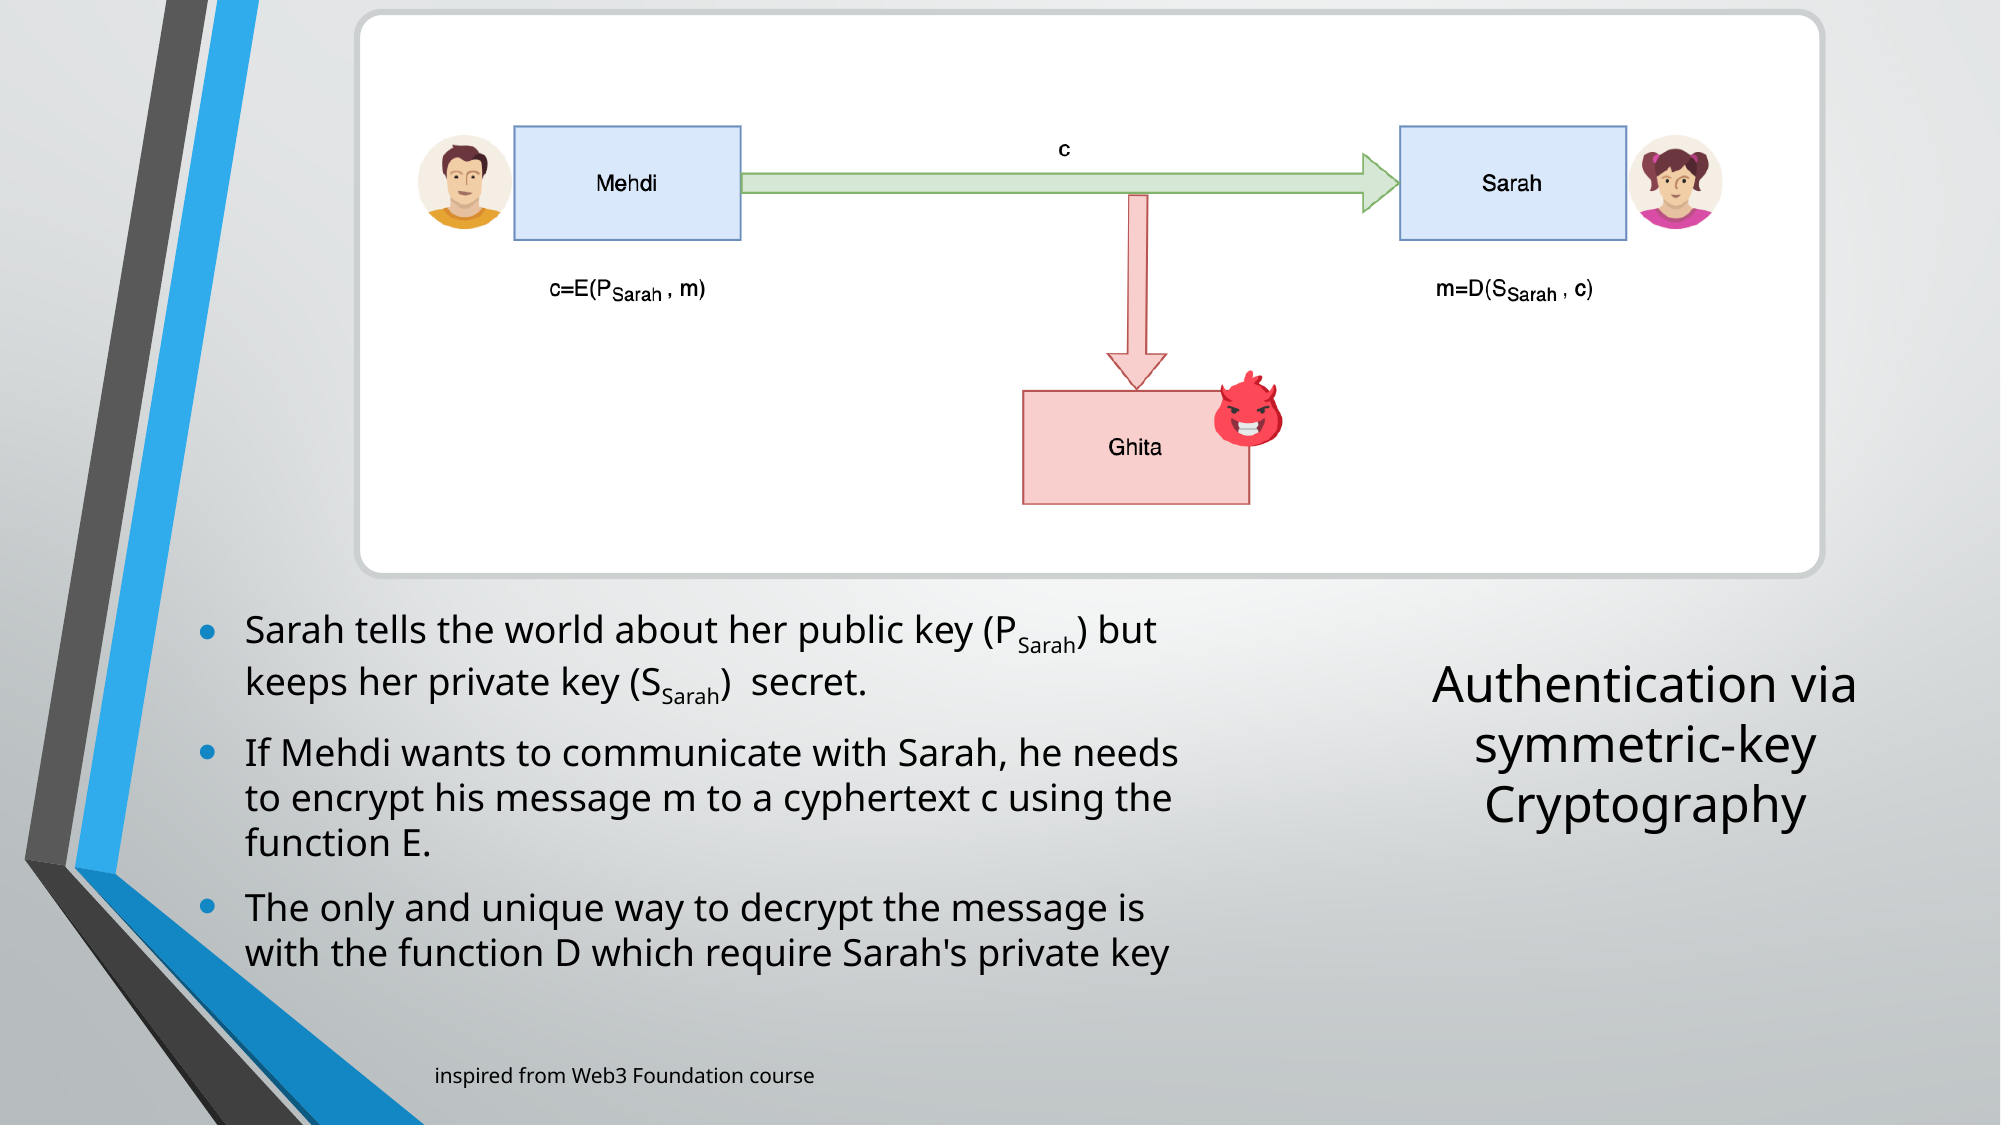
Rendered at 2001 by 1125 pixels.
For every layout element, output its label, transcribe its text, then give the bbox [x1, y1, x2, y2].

list Sarah tells the world about her public key (PSarah) but keeps her private key (SSarah) secret. If Mehdi wants to communicate with Sarah, he needs to encrypt his message m to a cyphertext c using the function E. The only and unique way to decrypt the message is with the function D which require Sarah's private key [182, 598, 1201, 1083]
picture [356, 11, 1823, 577]
footer inspired from Web3 Foundation course [419, 1045, 1582, 1106]
title Authentication via symmetric-key Cryptography [1306, 632, 1985, 853]
